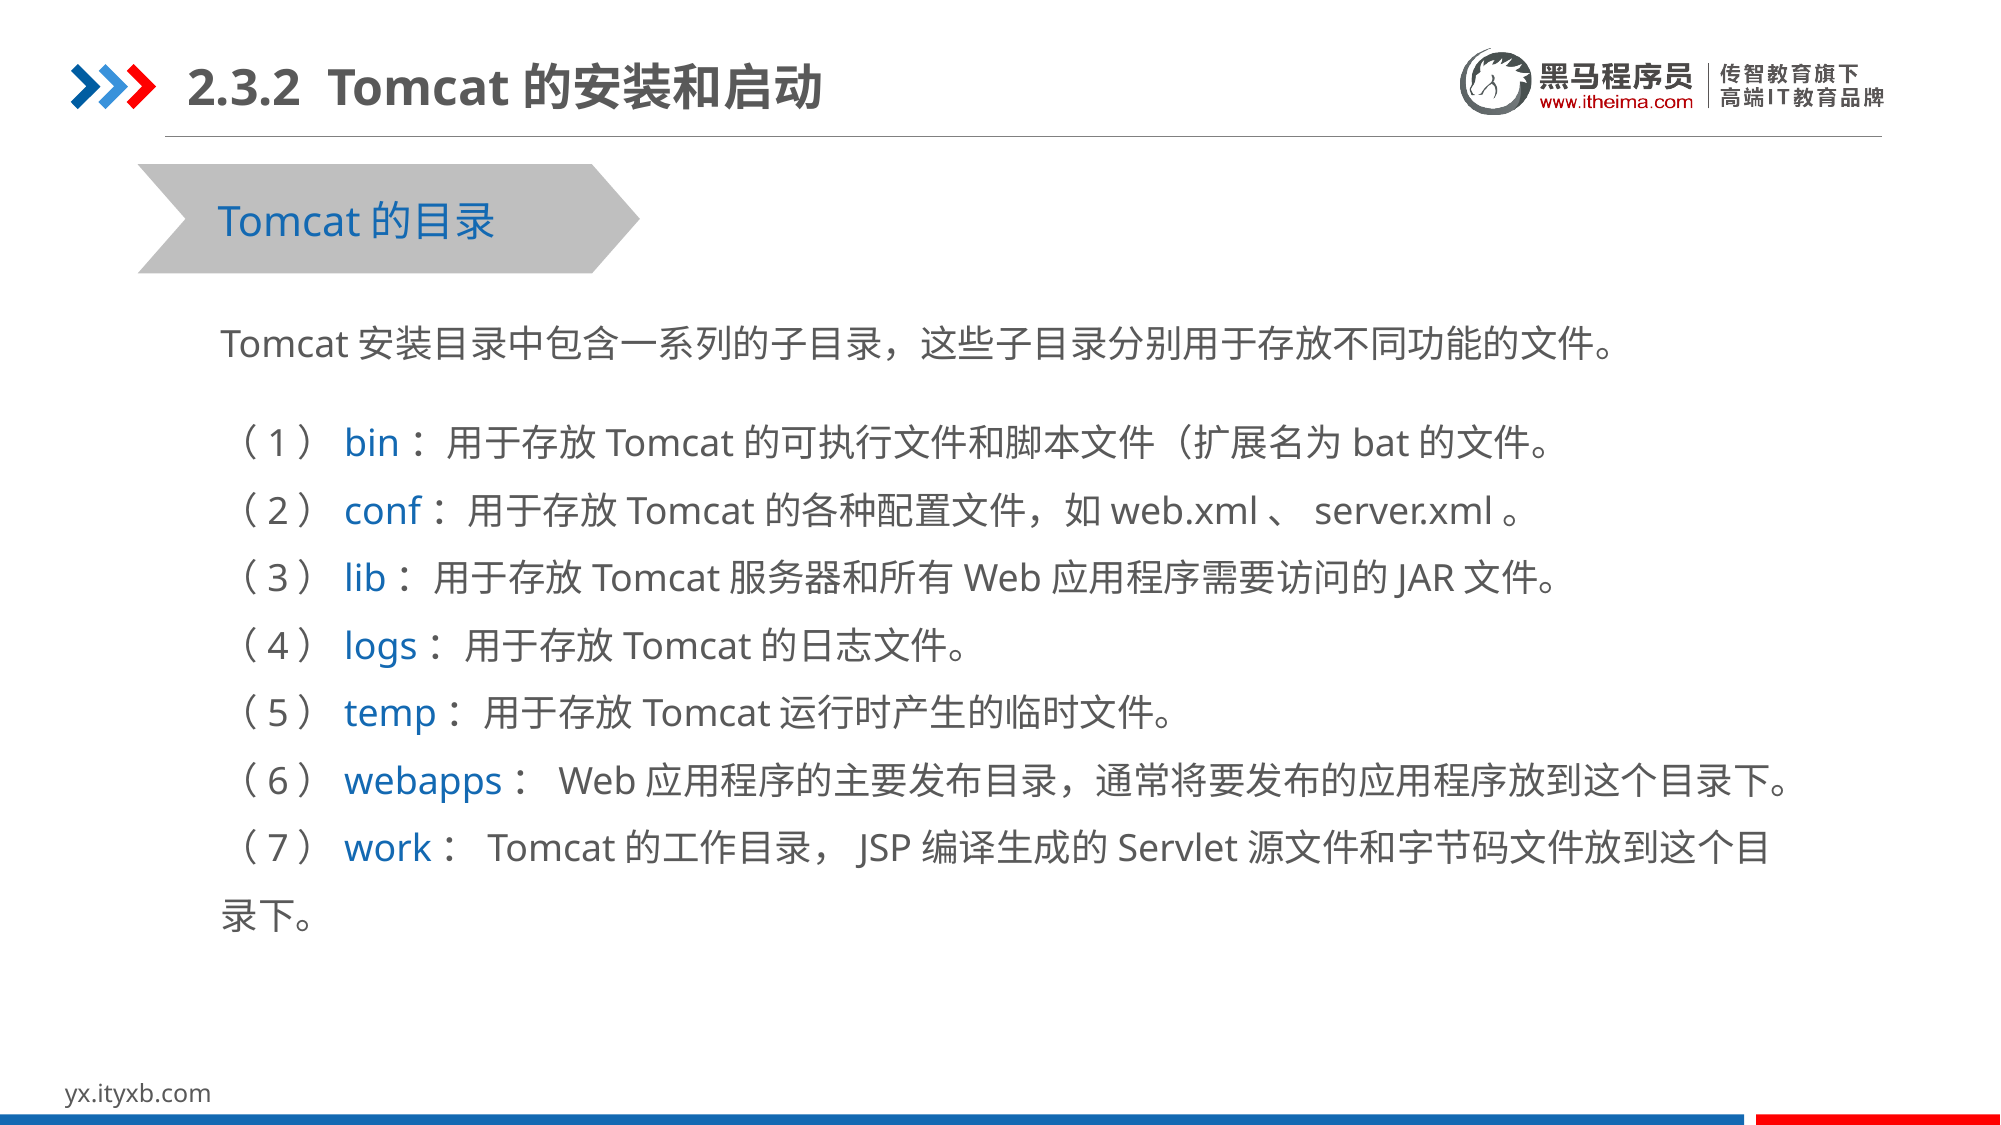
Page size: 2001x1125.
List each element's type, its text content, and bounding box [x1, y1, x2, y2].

text_box [137, 164, 640, 274]
text_box （1）bin：用于存放Tomcat的可执行文件和脚本文件（扩展名为bat的文件。 （2）conf：用于存放Tomcat的各种配置文件，如web.xml、server.xml。 （3）lib：用于存放Tomcat服务器和所有Web应用程序需要访问的JAR文件。 （4）logs：用于存放Tomcat的日志文件。 （5）temp：用于存放Tomcat运行时产生的临时文件。 （6）webapps：Web应用程序的主要发布目录，通常将要发布的应用程序放到这个目录下。 （7）work：Tomcat的工作目录，JSP编译生成的Servlet源文件和字节码文件放到这个目录下。 [205, 389, 1823, 881]
picture [1460, 48, 1887, 115]
text_box 2.3.2 Tomcat的安装和启动 [187, 43, 912, 127]
text_box Tomcat安装目录中包含一系列的子目录，这些子目录分别用于存放不同功能的文件。 [205, 290, 1823, 386]
text_box Tomcat的目录 [203, 187, 511, 252]
